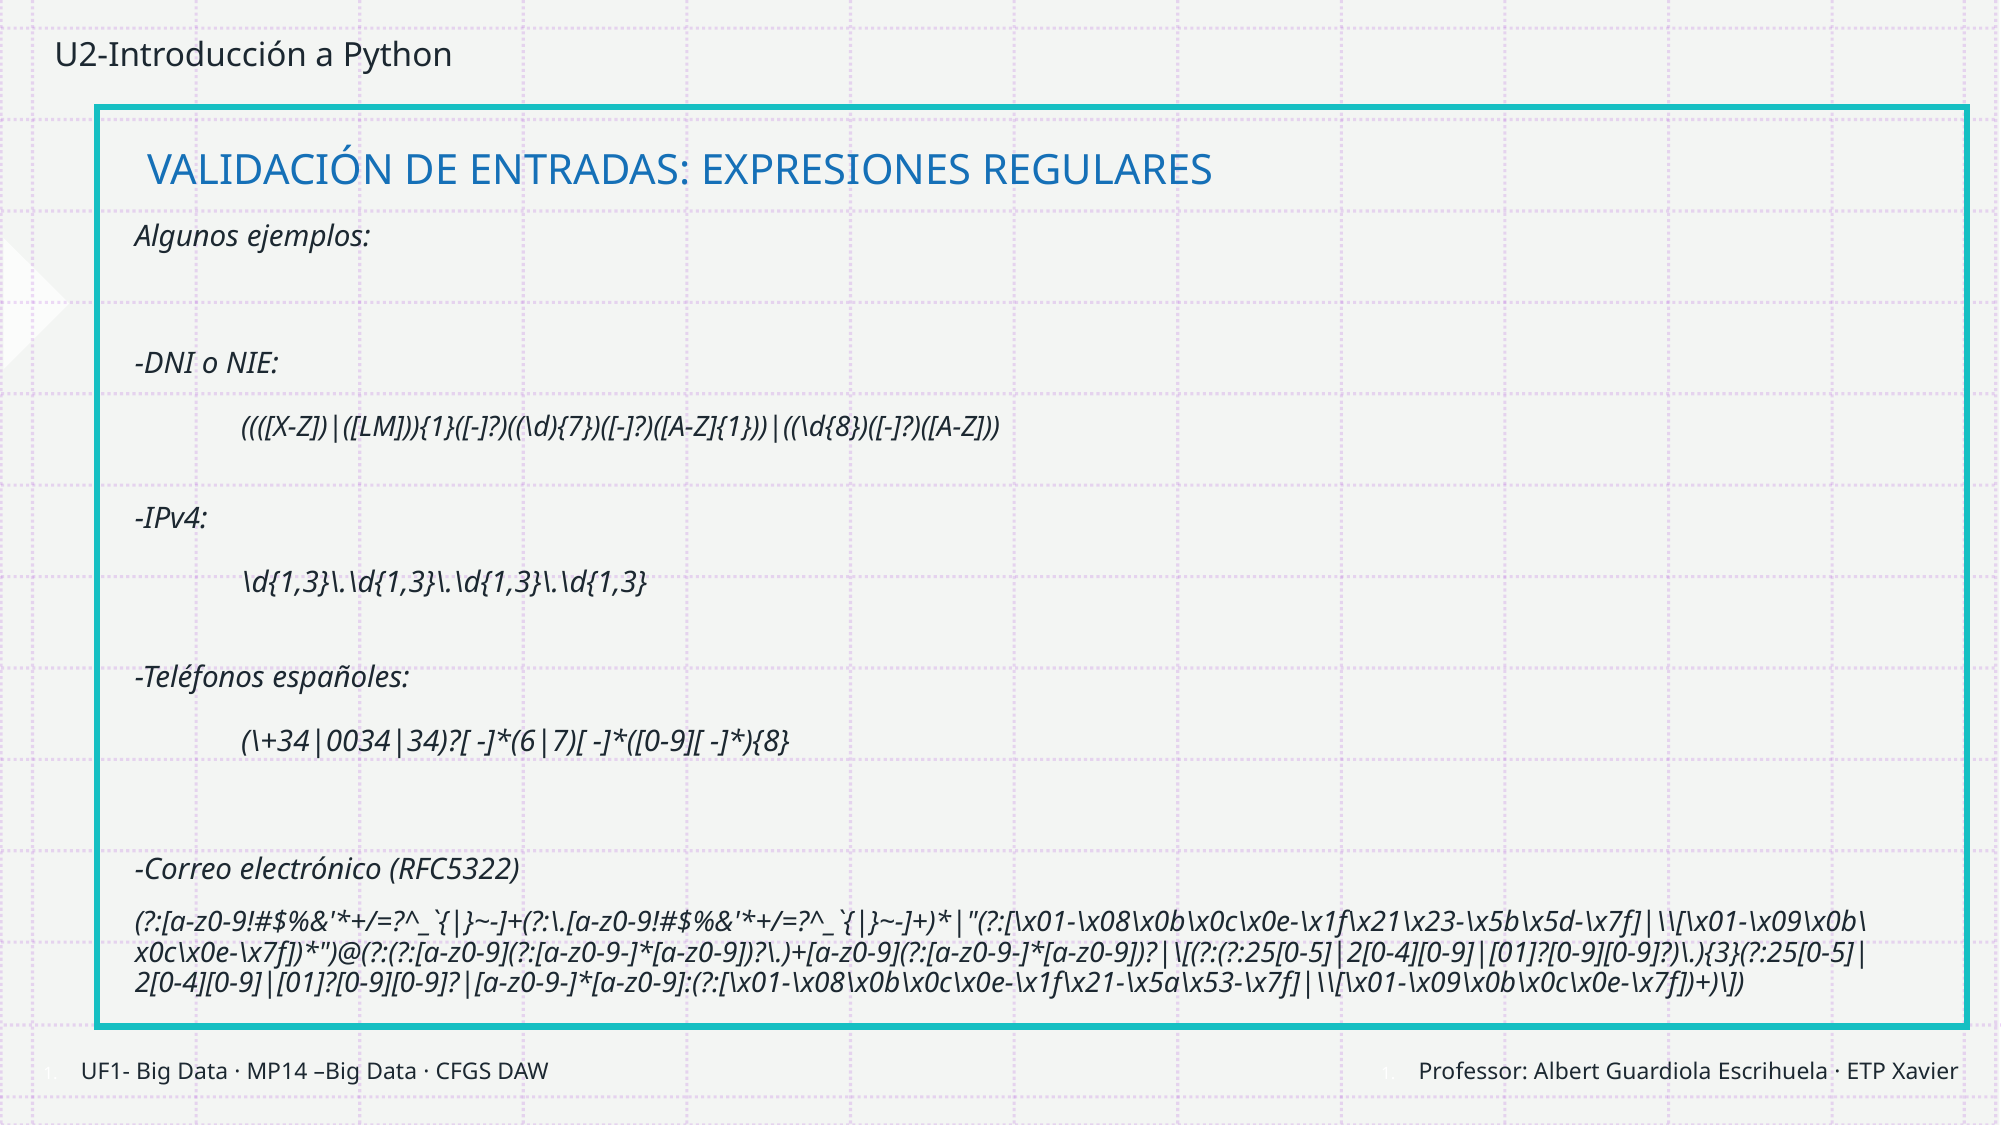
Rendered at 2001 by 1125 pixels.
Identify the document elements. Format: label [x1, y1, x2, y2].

text_box [0, 0, 2000, 1125]
